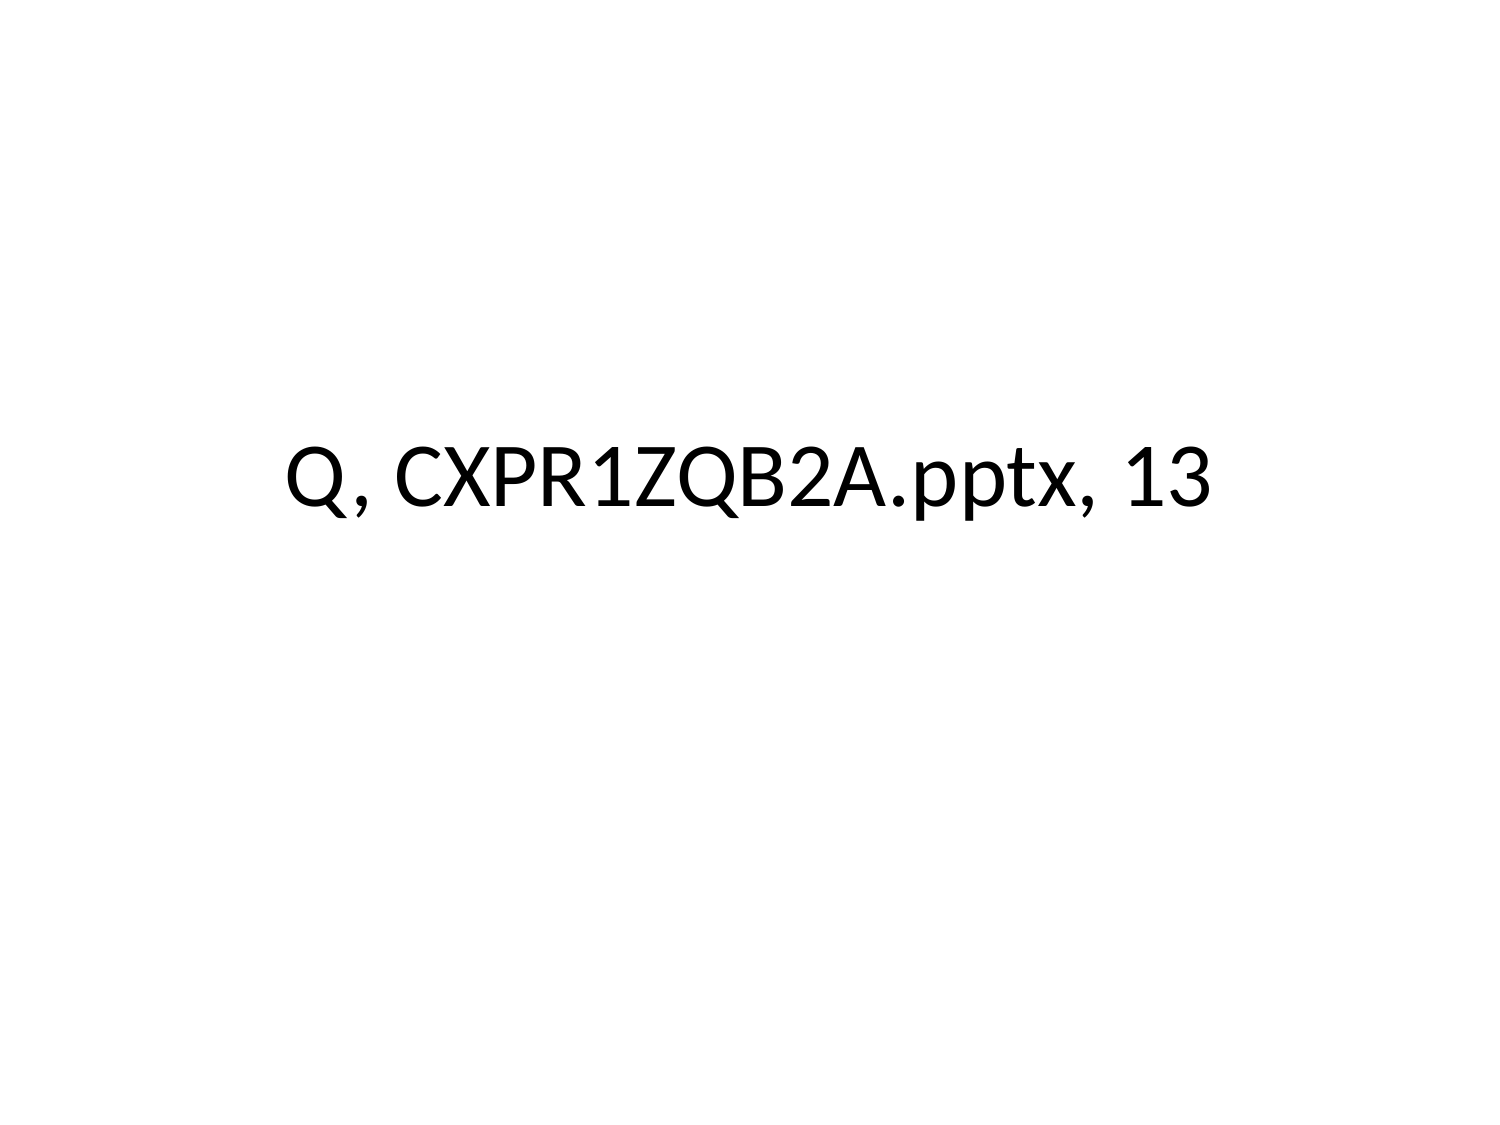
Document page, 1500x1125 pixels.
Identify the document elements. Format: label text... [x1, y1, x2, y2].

title Q, CXPR1ZQB2A.pptx, 13 [112, 349, 1388, 591]
